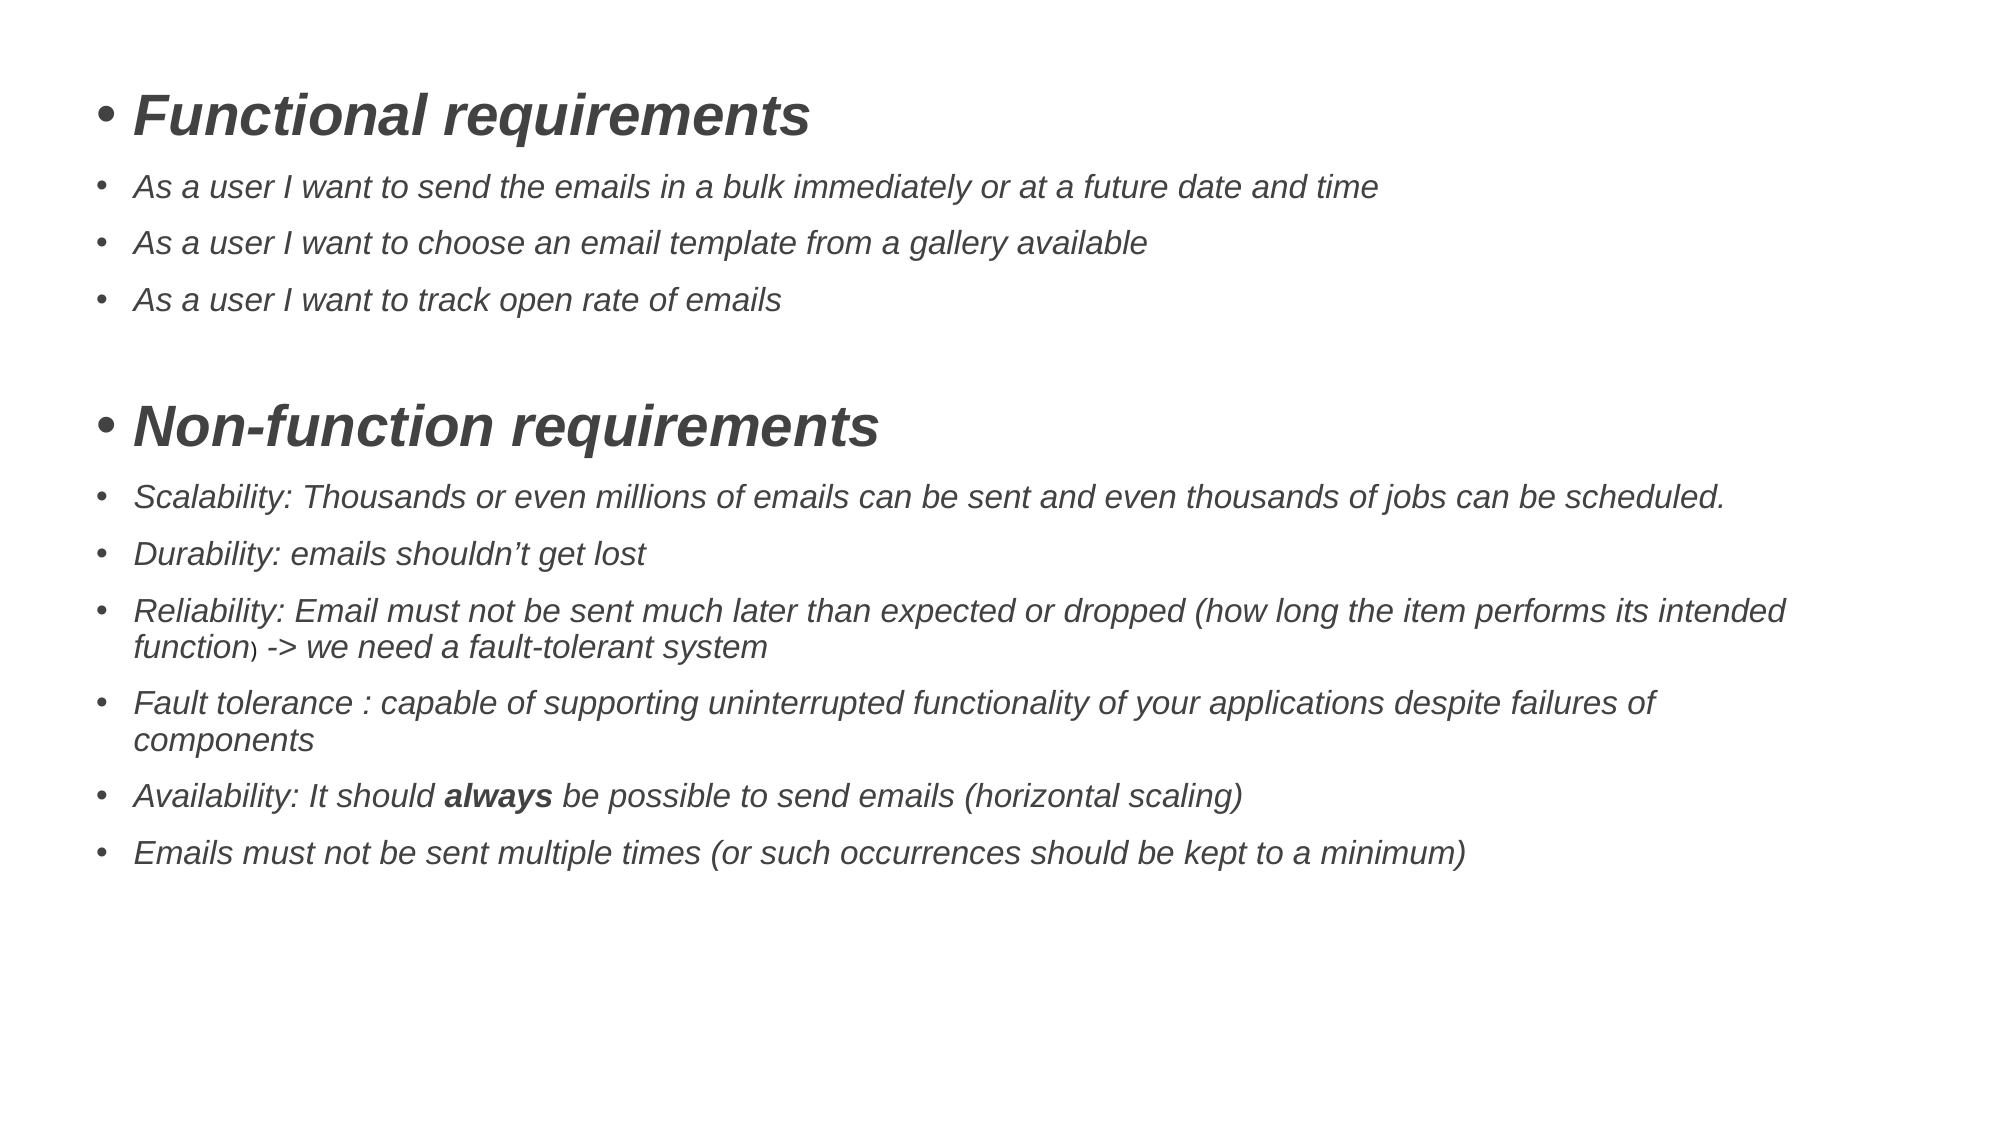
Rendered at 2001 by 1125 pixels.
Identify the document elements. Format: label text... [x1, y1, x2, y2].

list Functional requirements As a user I want to send the emails in a bulk immediately or at a future date and time As a user I want to choose an email template from a gallery available As a user I want to track open rate of emails Non-function requirements Scalability: Thousands or even millions of emails can be sent and even thousands of jobs can be scheduled. Durability: emails shouldn’t get lost Reliability: Email must not be sent much later than expected or dropped (how long the item performs its intended function) -> we need a fault-tolerant system Fault tolerance : capable of supporting uninterrupted functionality of your applications despite failures of components Availability: It should always be possible to send emails (horizontal scaling) Emails must not be sent multiple times (or such occurrences should be kept to a minimum) [81, 78, 1863, 1014]
